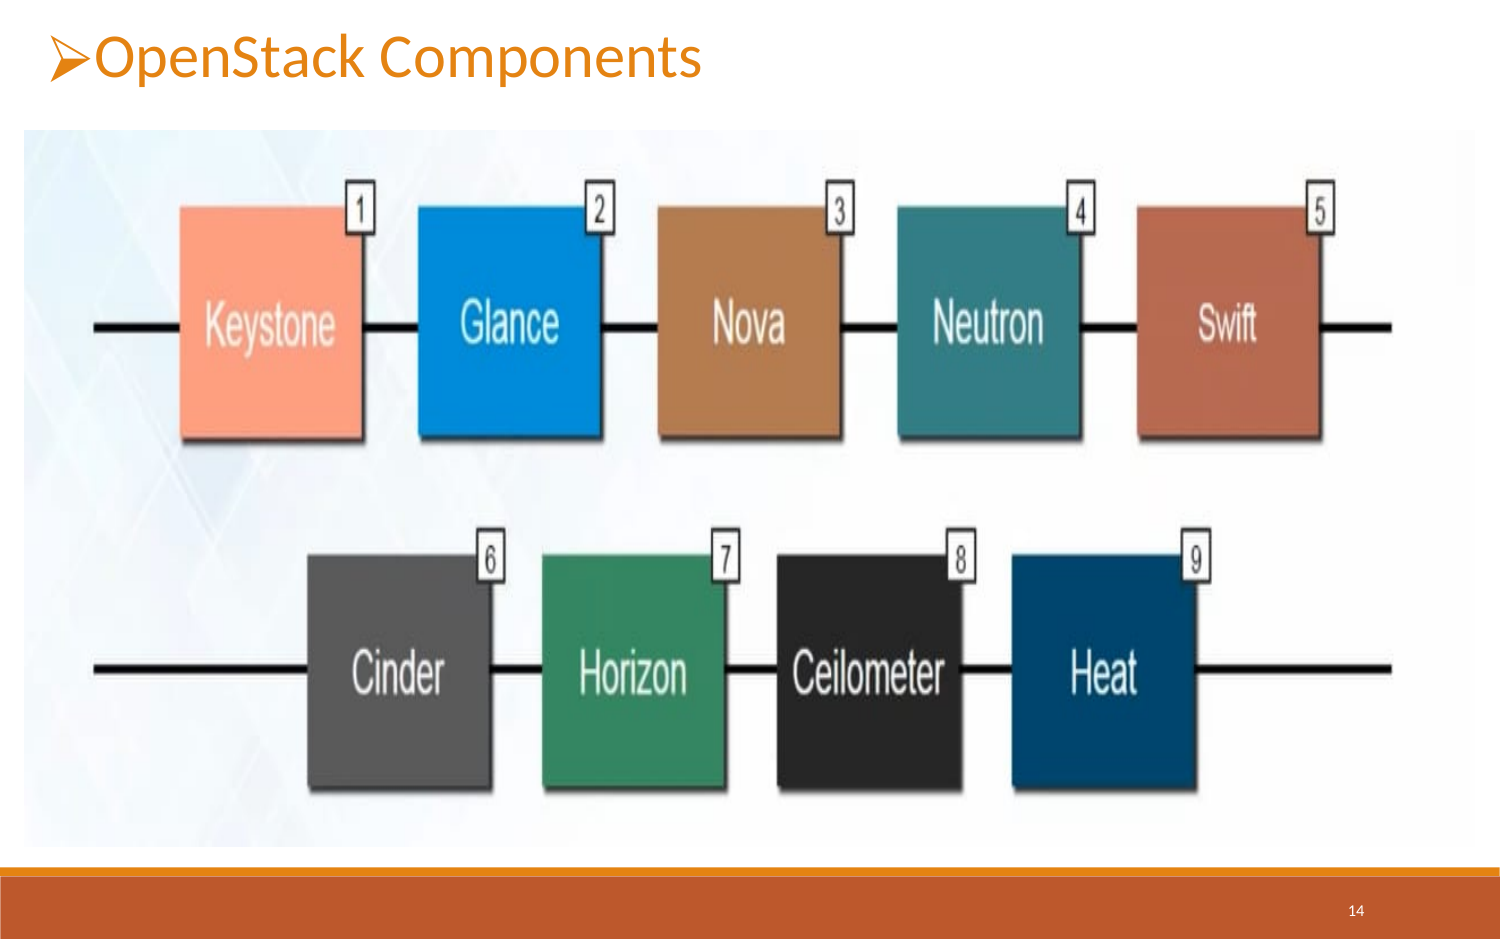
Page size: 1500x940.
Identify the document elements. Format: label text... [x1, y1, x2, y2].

text_box OpenStack Components [32, 0, 1500, 105]
slide_number 14 [1218, 884, 1380, 935]
picture [24, 130, 1476, 848]
